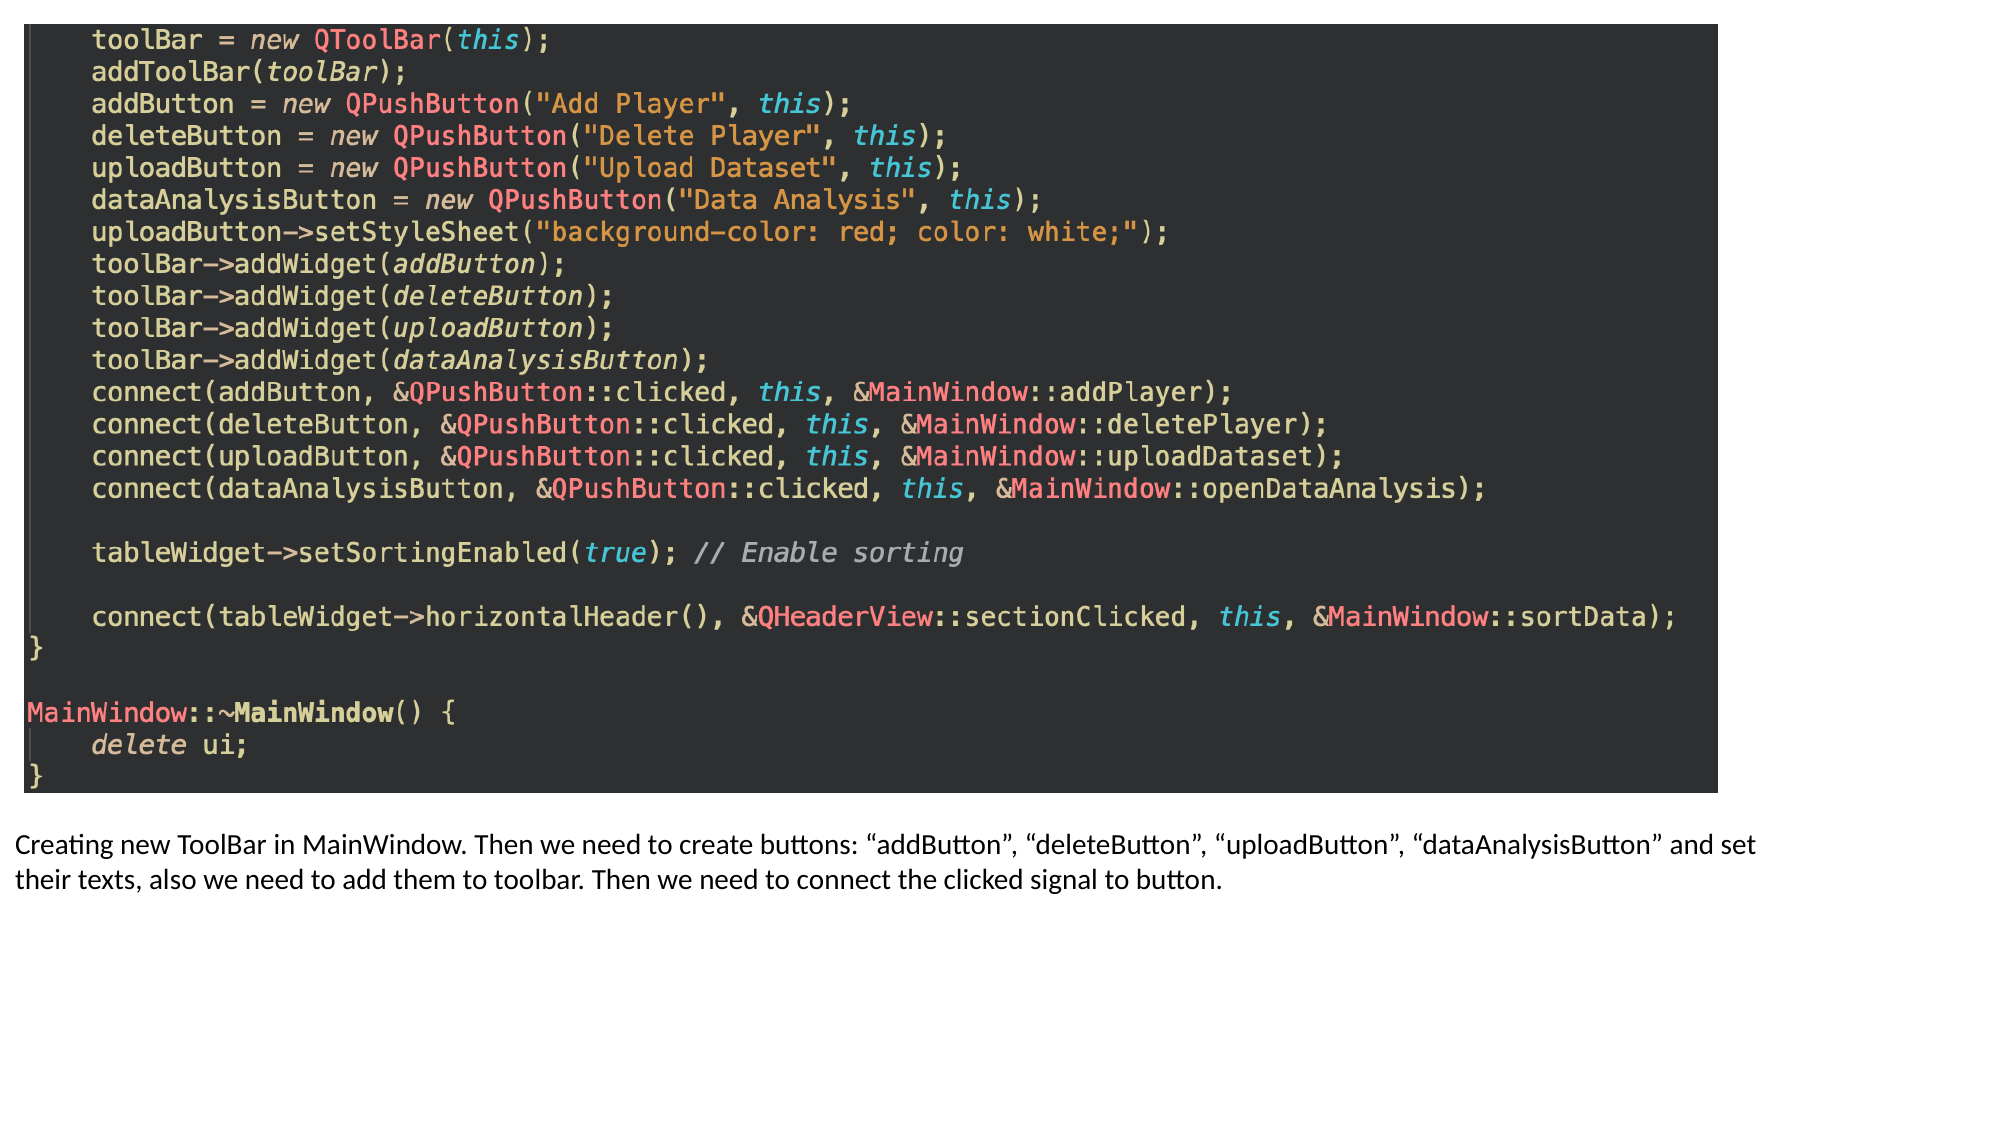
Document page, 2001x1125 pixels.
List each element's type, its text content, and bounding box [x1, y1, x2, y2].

picture [24, 24, 1718, 794]
text_box Creating new ToolBar in MainWindow. Then we need to create buttons: “addButton”, “deleteButton”, “uploadButton”, “dataAnalysisButton” and set their texts, also we need to add them to toolbar. Then we need to connect the clicked signal to button. [0, 817, 1836, 903]
